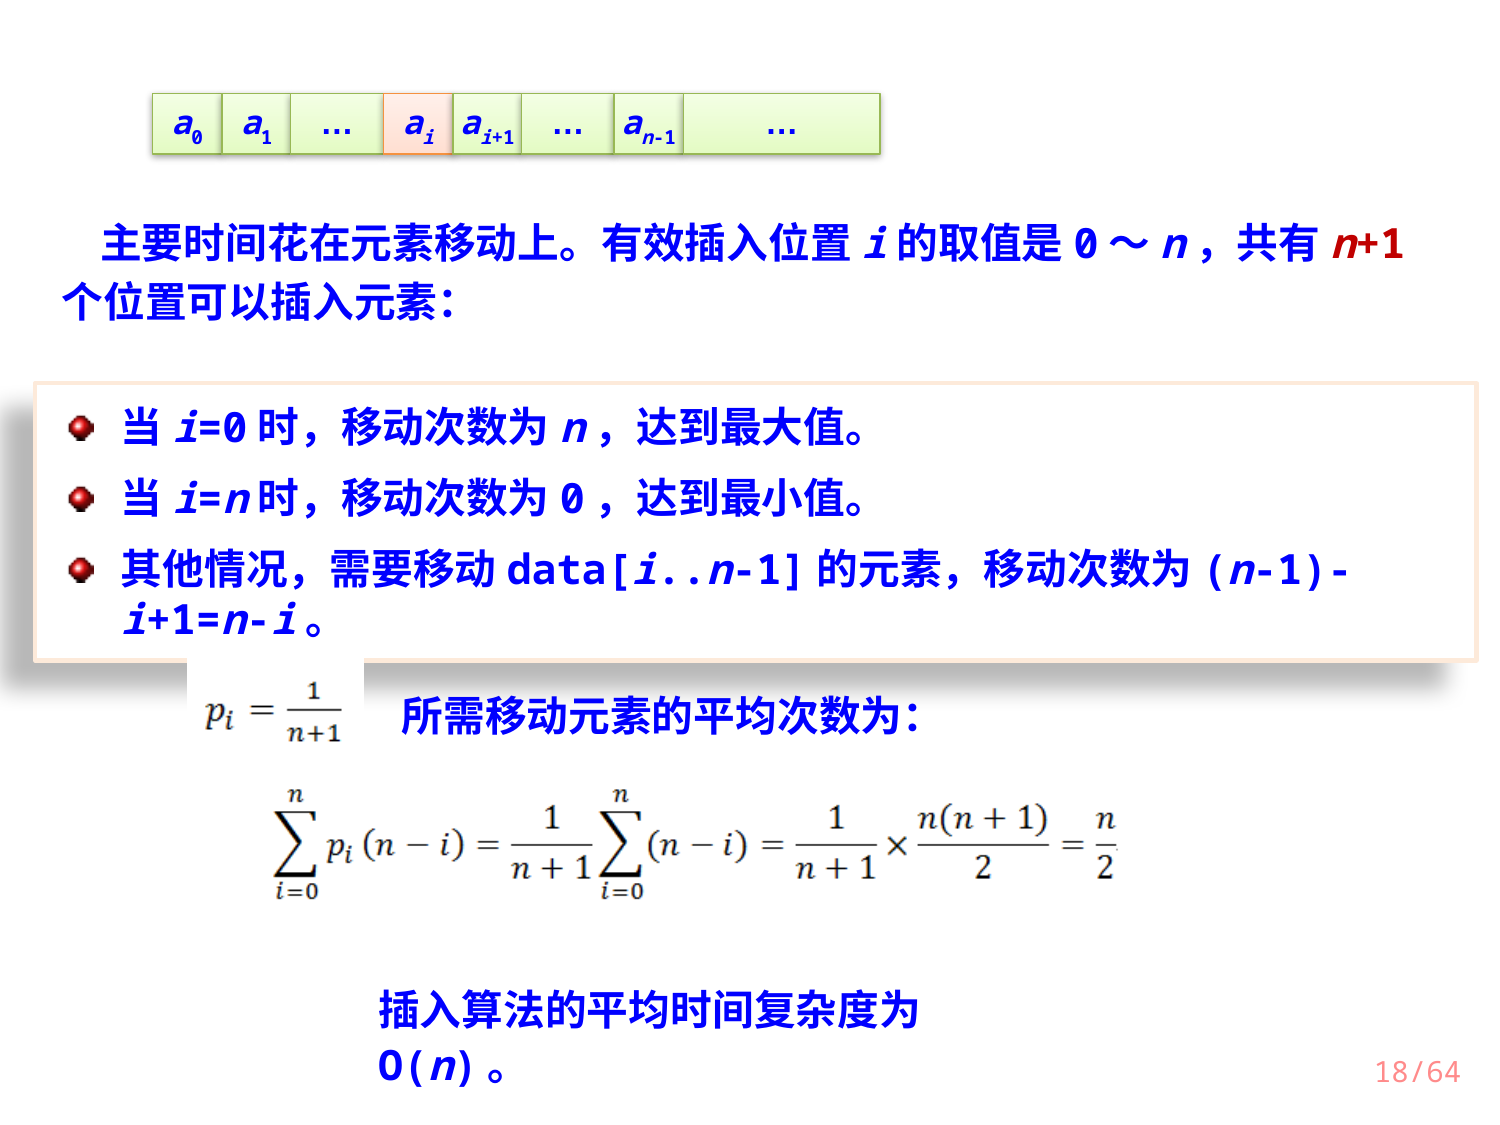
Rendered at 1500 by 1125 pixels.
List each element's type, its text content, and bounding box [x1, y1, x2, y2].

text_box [152, 93, 881, 155]
slide_number 18/64 [1335, 1042, 1477, 1103]
text_box 主要时间花在元素移动上。有效插入位置i的取值是0～n，共有n+1个位置可以插入元素： [46, 201, 1454, 333]
picture [64, 553, 94, 583]
picture [64, 482, 94, 512]
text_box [187, 654, 1130, 1043]
text_box 当i=0时，移动次数为n，达到最大值。 当i=n时，移动次数为0，达到最小值。 其他情况，需要移动data[i..n-1]的元素，移动次数为(n-1)-i+1=n-i。 [33, 381, 1479, 663]
picture [64, 411, 94, 441]
